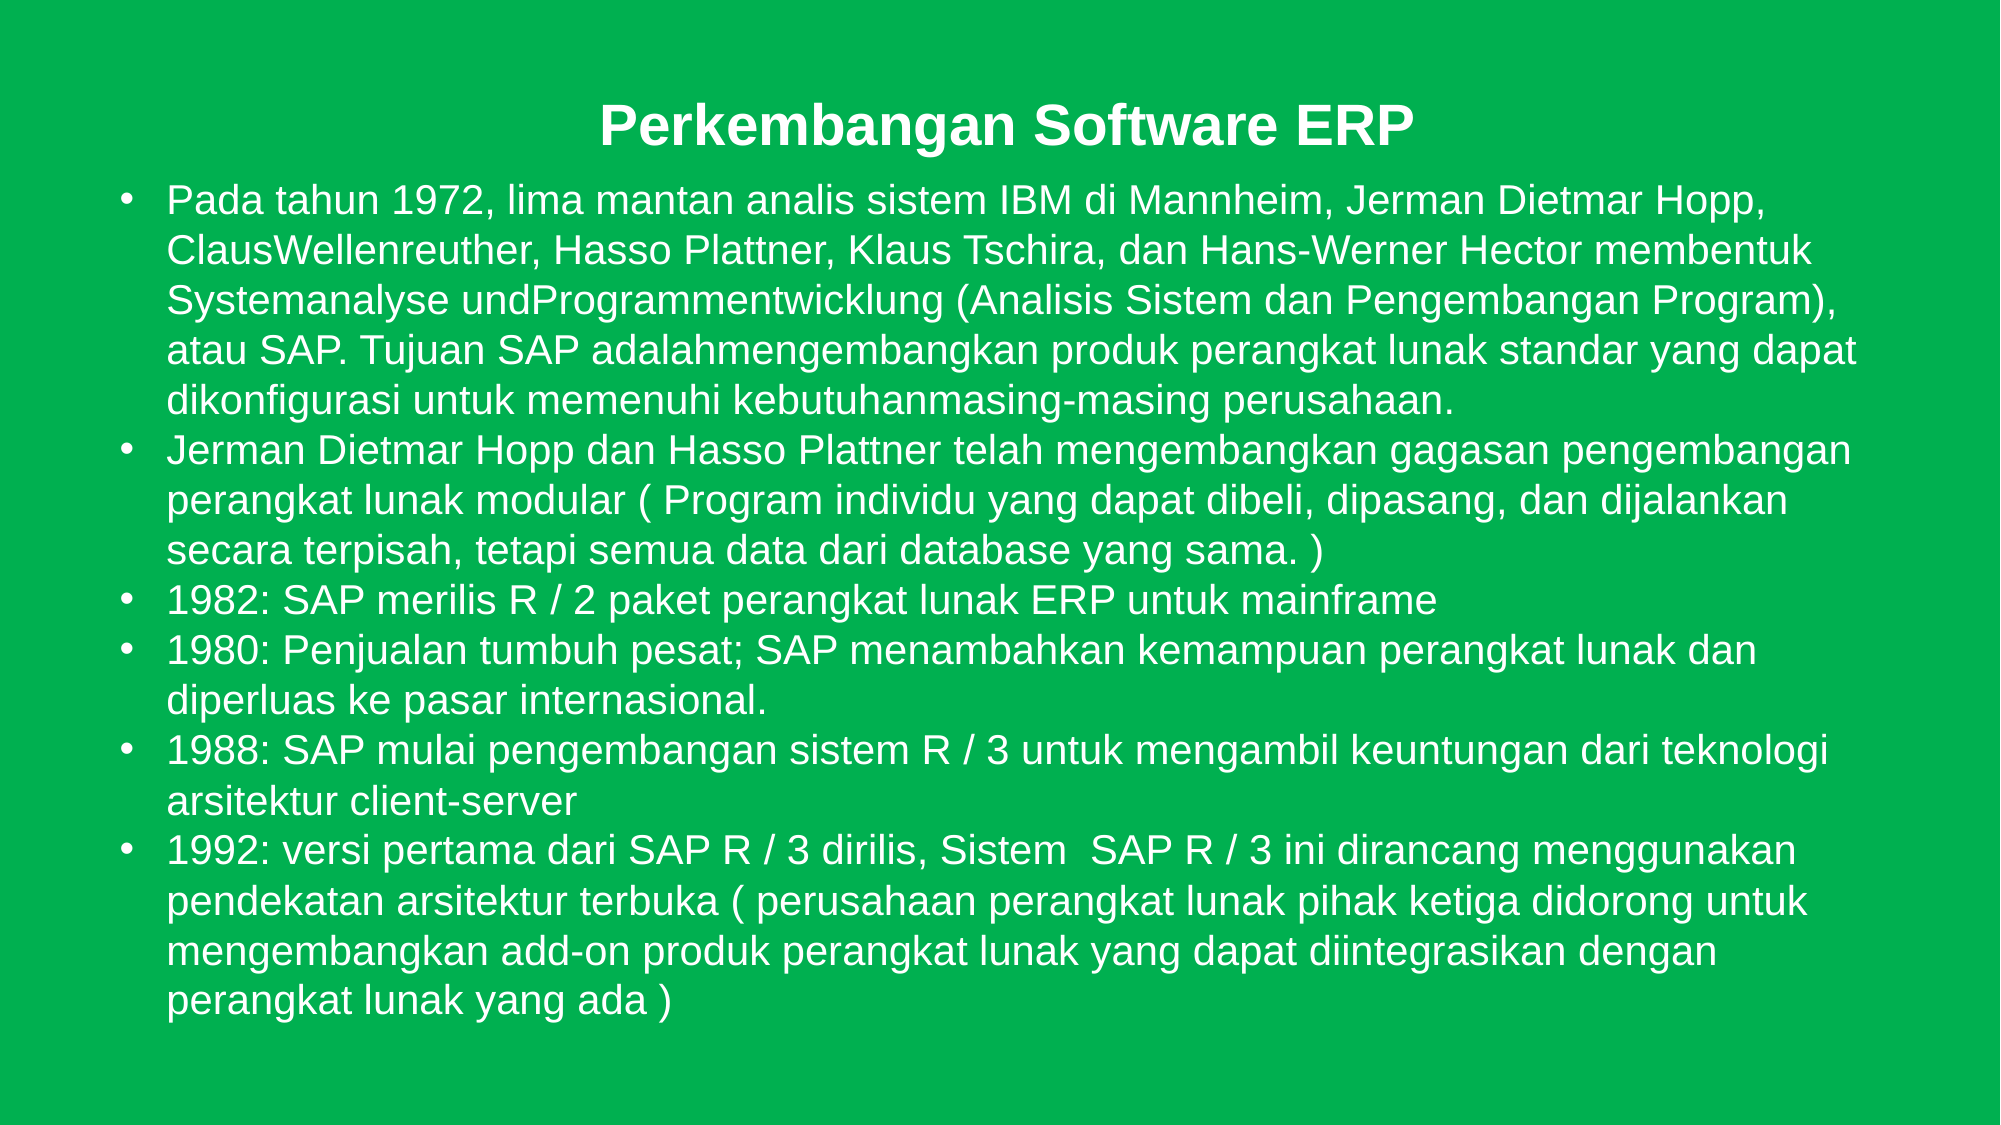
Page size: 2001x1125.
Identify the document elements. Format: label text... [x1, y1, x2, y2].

text_box Pada tahun 1972, lima mantan analis sistem IBM di Mannheim, Jerman Dietmar Hopp, ClausWellenreuther, Hasso Plattner, Klaus Tschira, dan Hans-Werner Hector membentuk Systemanalyse undProgrammentwicklung (Analisis Sistem dan Pengembangan Program), atau SAP. Tujuan SAP adalahmengembangkan produk perangkat lunak standar yang dapat dikonfigurasi untuk memenuhi kebutuhanmasing-masing perusahaan. Jerman Dietmar Hopp dan Hasso Plattner telah mengembangkan gagasan pengembangan perangkat lunak modular ( Program individu yang dapat dibeli, dipasang, dan dijalankan secara terpisah, tetapi semua data dari database yang sama. ) 1982: SAP merilis R / 2 paket perangkat lunak ERP untuk mainframe 1980: Penjualan tumbuh pesat; SAP menambahkan kemampuan perangkat lunak dan diperluas ke pasar internasional. 1988: SAP mulai pengembangan sistem R / 3 untuk mengambil keuntungan dari teknologi arsitektur client-server 1992: versi pertama dari SAP R / 3 dirilis, Sistem SAP R / 3 ini dirancang menggunakan pendekatan arsitektur terbuka ( perusahaan perangkat lunak pihak ketiga didorong untuk mengembangkan add-on produk perangkat lunak yang dapat diintegrasikan dengan perangkat lunak yang ada ) [104, 165, 1898, 1125]
text_box Perkembangan Software ERP [584, 79, 1431, 165]
